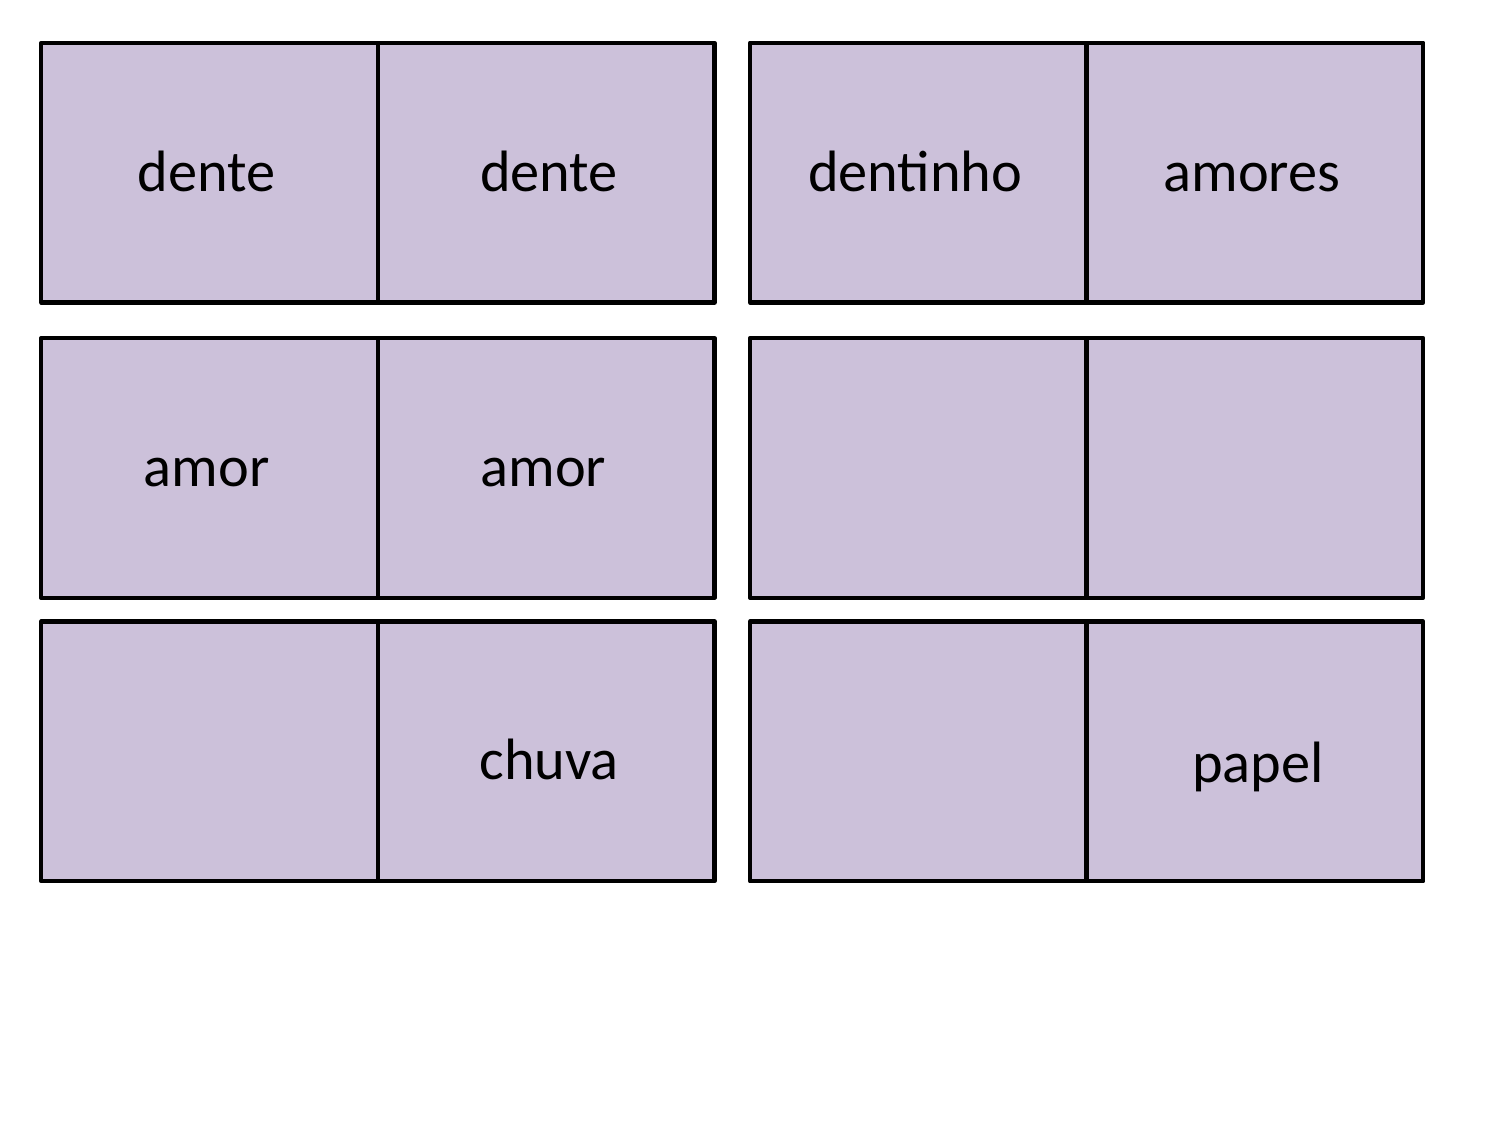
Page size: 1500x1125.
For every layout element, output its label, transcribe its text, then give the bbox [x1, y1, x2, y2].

text_box [748, 41, 1425, 305]
text_box amor [76, 421, 337, 506]
text_box dente [395, 125, 702, 211]
text_box [39, 619, 717, 883]
text_box [39, 336, 717, 600]
text_box [748, 336, 1425, 600]
text_box [748, 619, 1425, 883]
text_box dentinho [785, 125, 1046, 211]
text_box amor [383, 421, 703, 506]
text_box [39, 41, 717, 305]
text_box dente [76, 125, 337, 211]
text_box amores [1104, 125, 1400, 211]
text_box chuva [407, 713, 691, 799]
text_box papel [1127, 716, 1388, 802]
